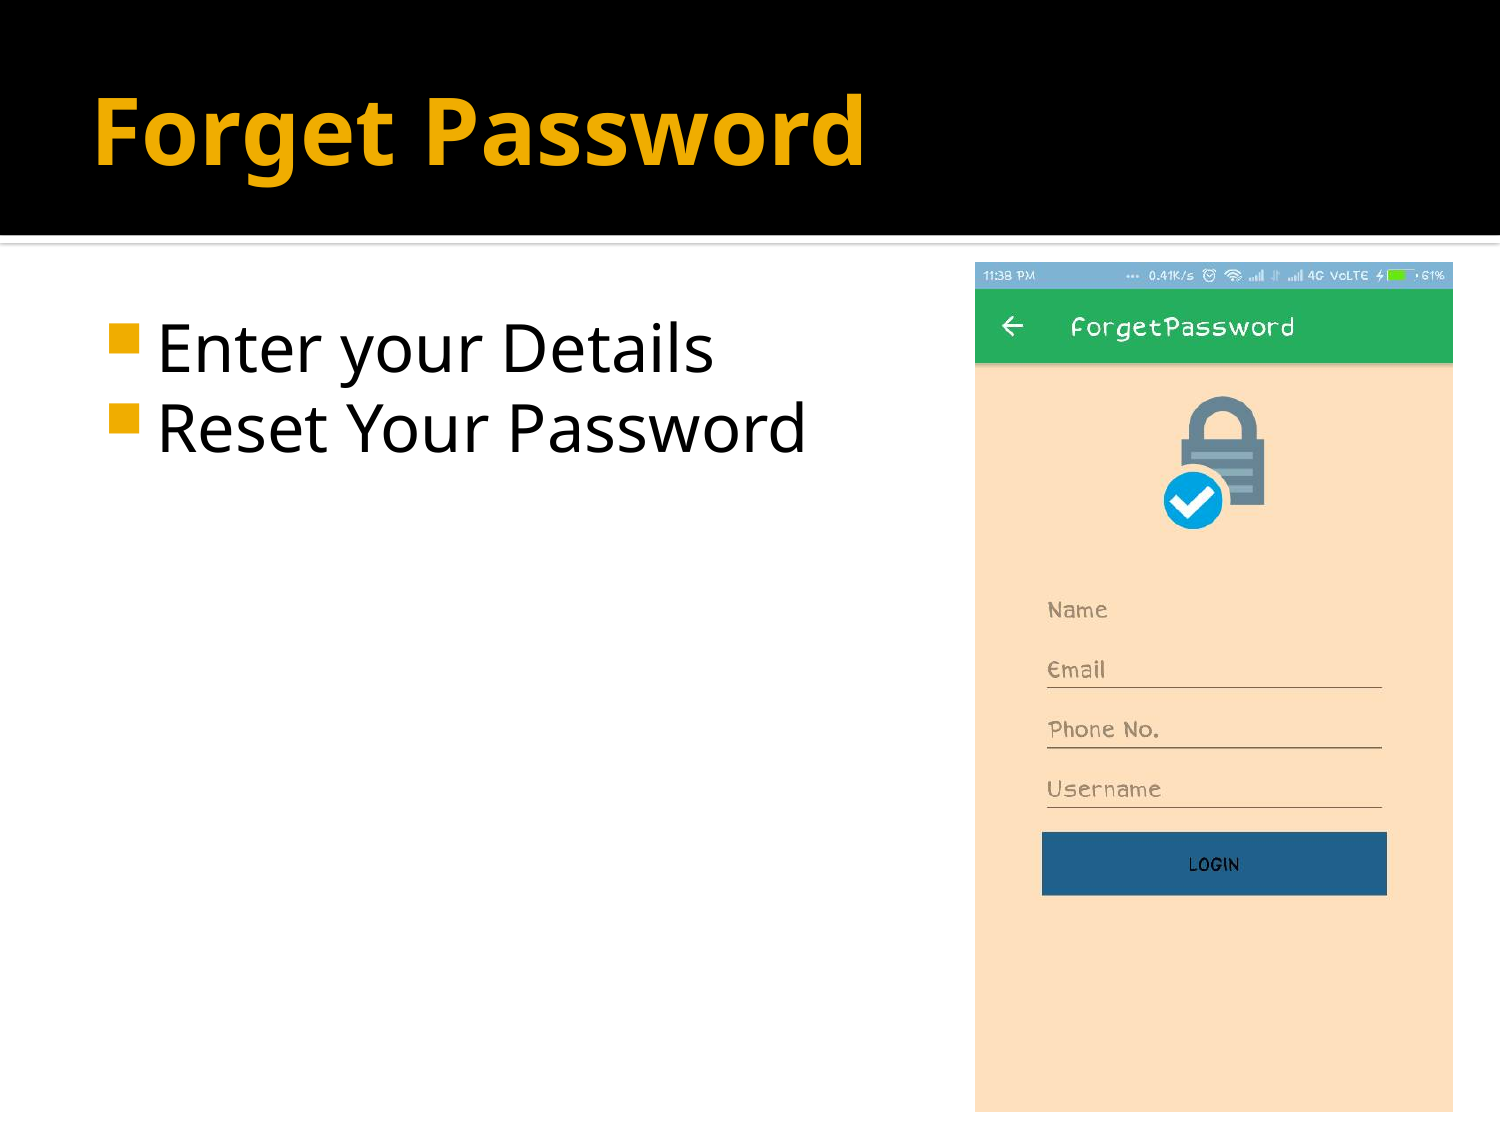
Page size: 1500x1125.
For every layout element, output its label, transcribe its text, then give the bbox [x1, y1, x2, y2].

title Forget Password [75, 25, 1425, 231]
list Enter your Details Reset Your Password [75, 291, 969, 1050]
picture [974, 262, 1453, 1112]
